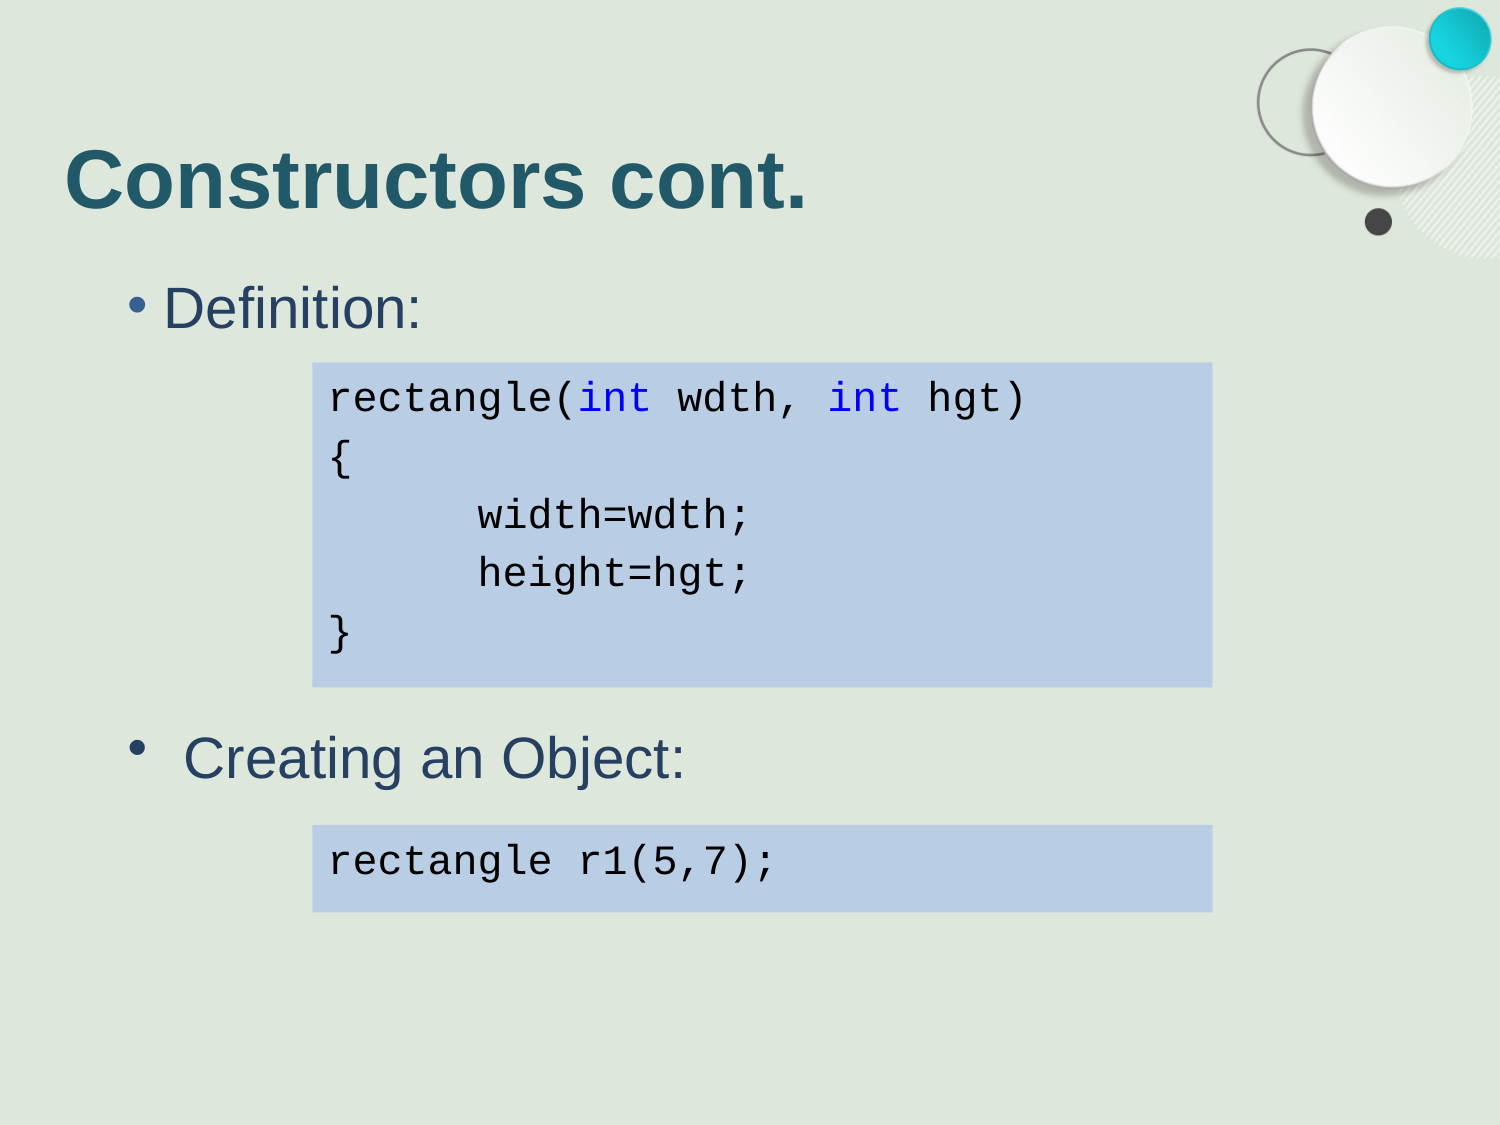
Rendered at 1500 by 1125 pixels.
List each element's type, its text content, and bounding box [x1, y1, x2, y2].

list Definition: [112, 262, 1388, 363]
text_box rectangle r1(5,7); [312, 824, 1213, 913]
picture [0, 0, 1500, 1125]
text_box Creating an Object: [112, 712, 1388, 813]
text_box rectangle(int wdth, int hgt) { width=wdth; height=hgt; } [312, 362, 1213, 688]
title Constructors cont. [50, 87, 1225, 263]
